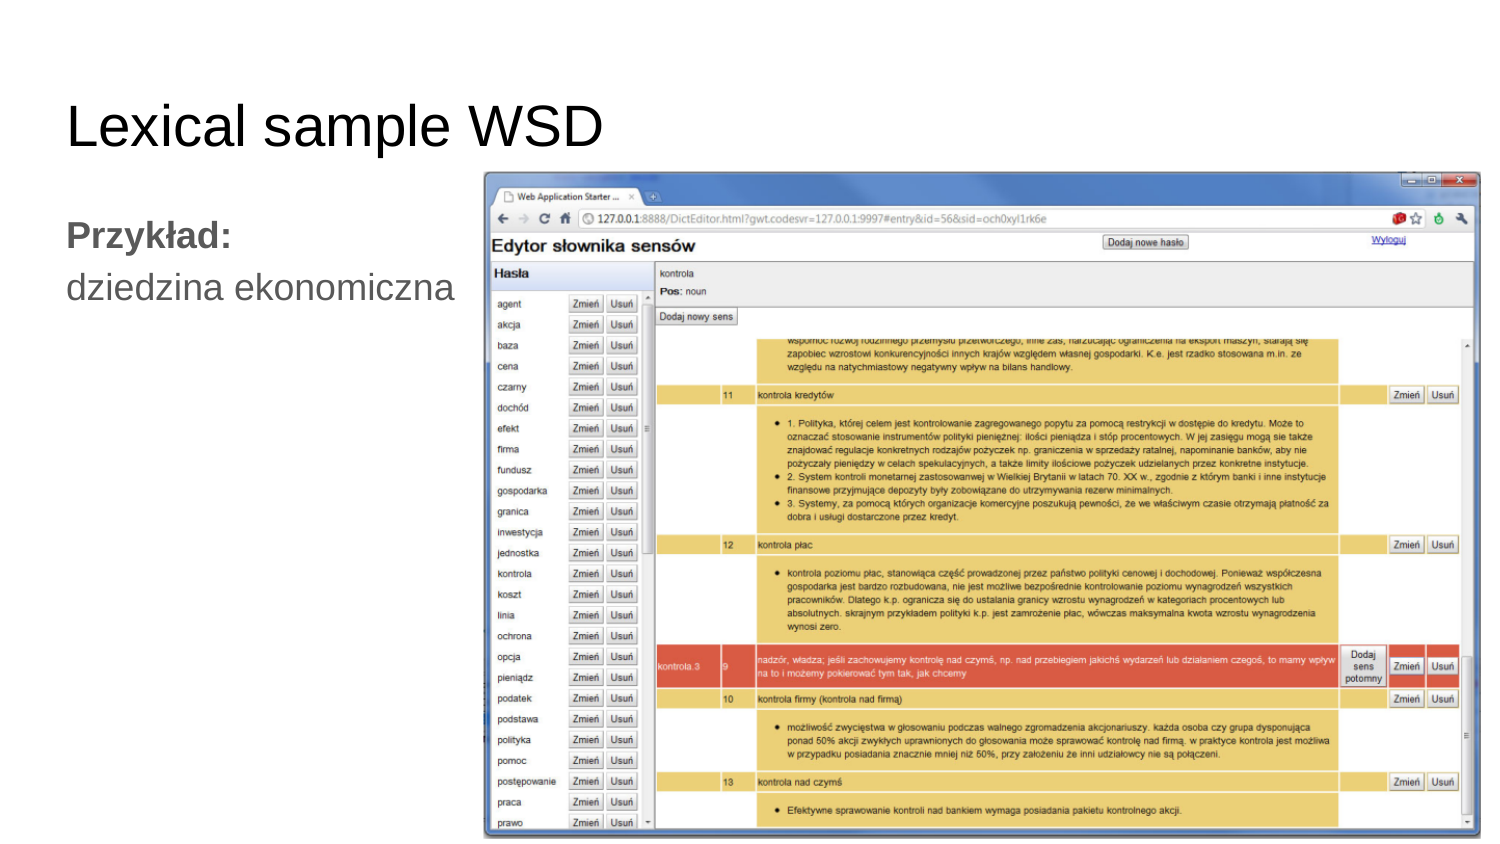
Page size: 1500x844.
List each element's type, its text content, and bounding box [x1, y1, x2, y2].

list Przykład: dziedzina ekonomiczna [51, 189, 465, 750]
title Lexical sample WSD [51, 72, 1449, 167]
picture [470, 155, 1488, 844]
